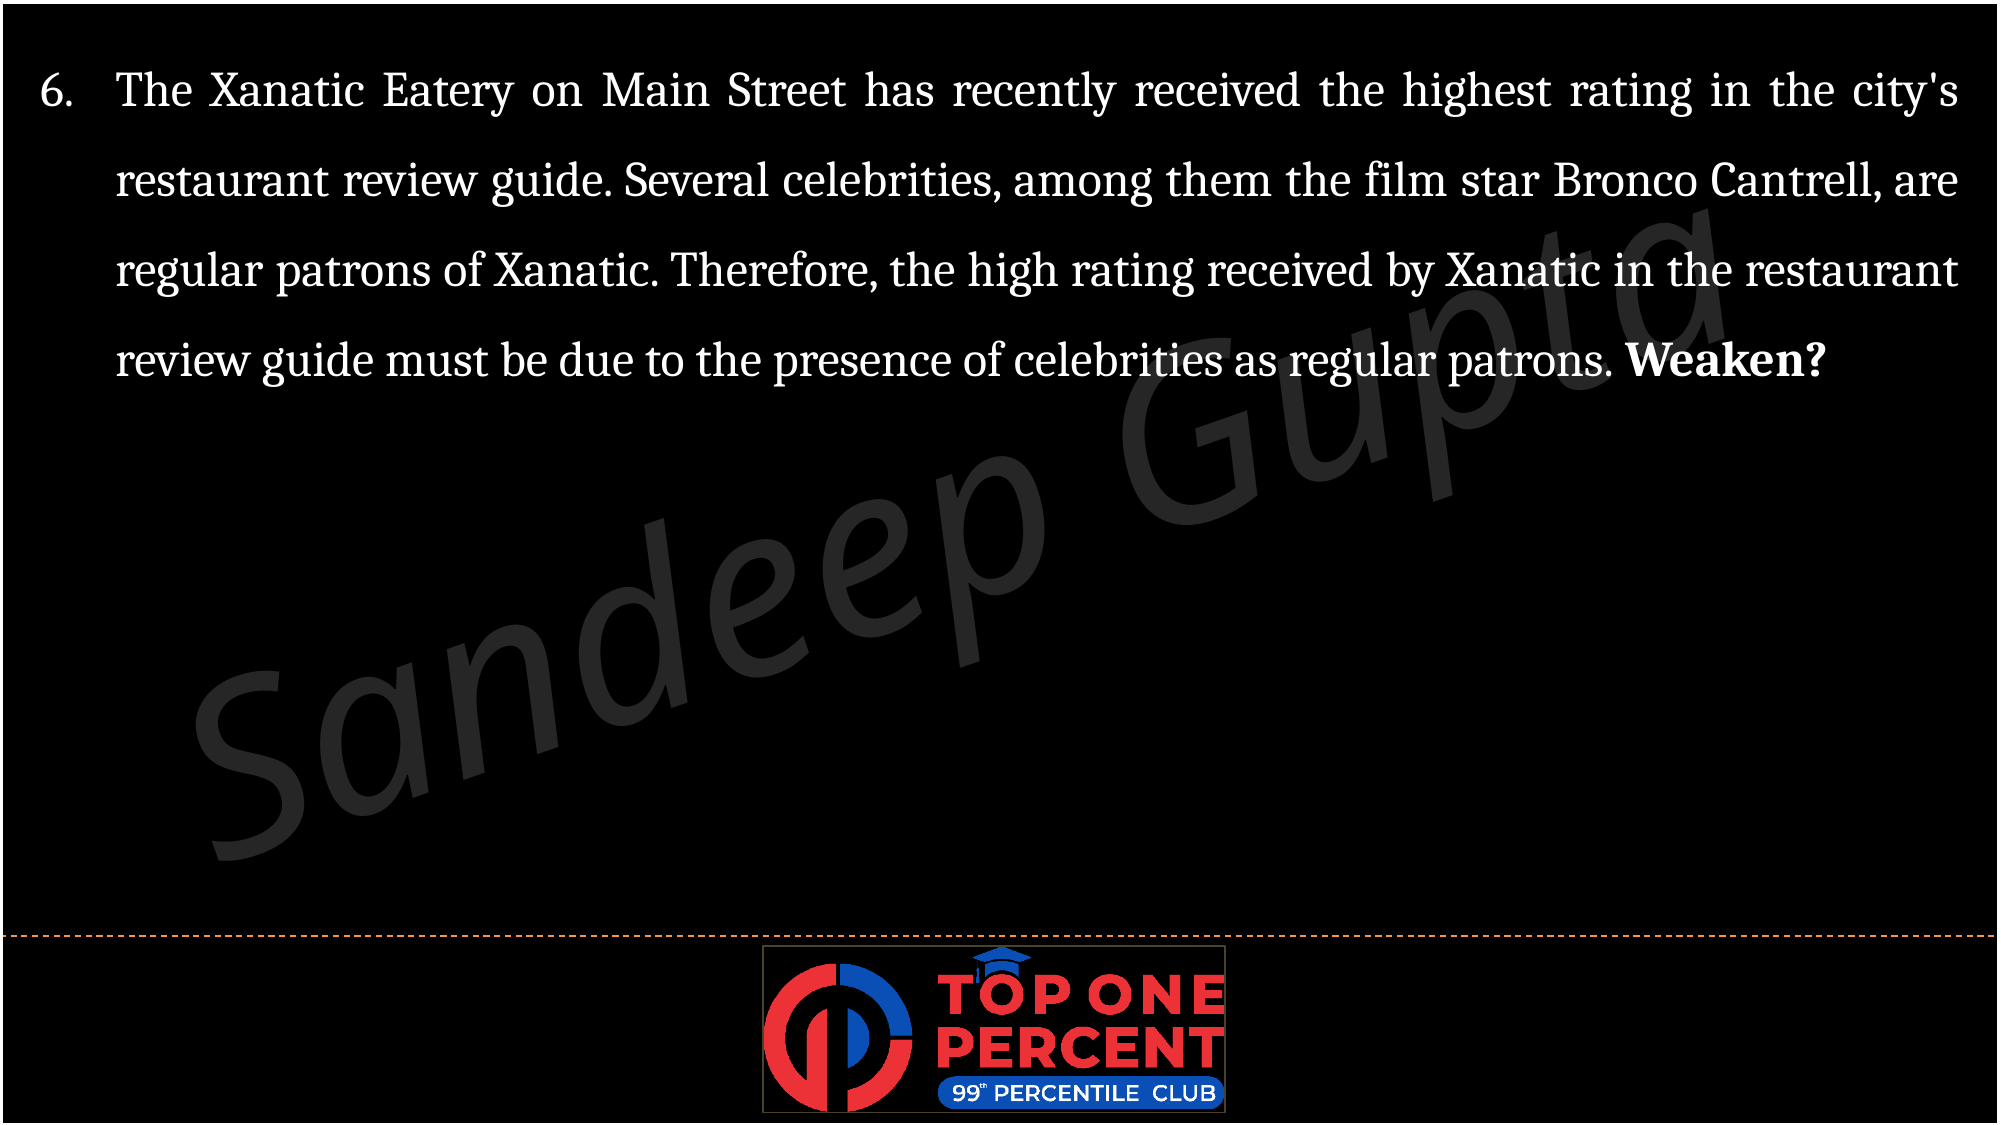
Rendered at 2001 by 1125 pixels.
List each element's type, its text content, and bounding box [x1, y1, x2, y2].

text_box The Xanatic Eatery on Main Street has recently received the highest rating in the city's restaurant review guide. Several celebrities, among them the film star Bronco Cantrell, are regular patrons of Xanatic. Therefore, the high rating received by Xanatic in the restaurant review guide must be due to the presence of celebrities as regular patrons. Weaken? [25, 19, 1975, 395]
picture [763, 946, 1225, 1112]
